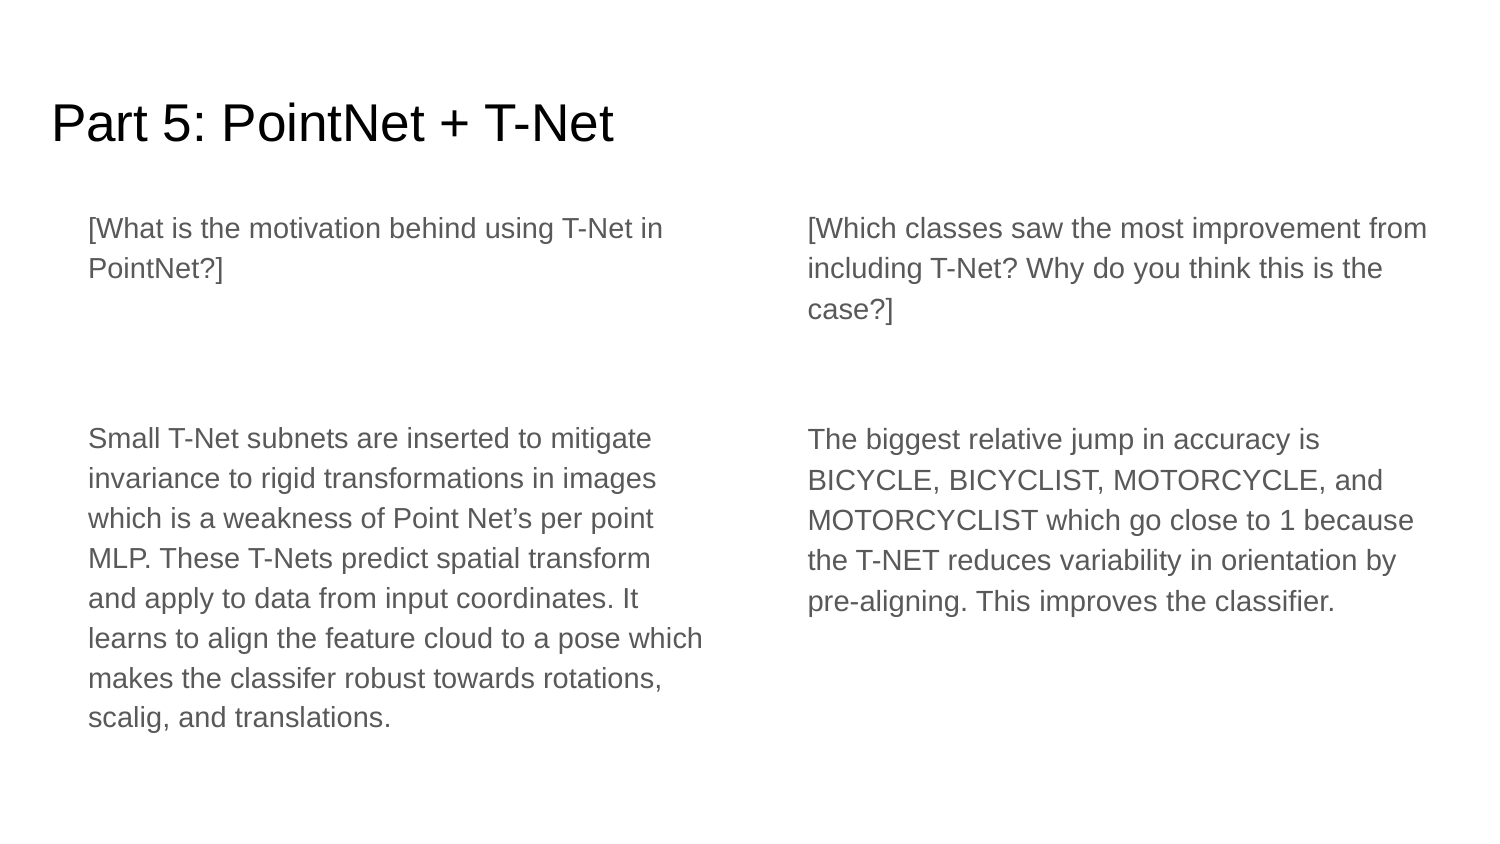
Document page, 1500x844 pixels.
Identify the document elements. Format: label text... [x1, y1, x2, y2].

text_box [Which classes saw the most improvement from including T-Net? Why do you think this is the case?] The biggest relative jump in accuracy is BICYCLE, BICYCLIST, MOTORCYCLE, and MOTORCYCLIST which go close to 1 because the T-NET reduces variability in orientation by pre-aligning. This improves the classifier. [792, 189, 1449, 750]
title Part 5: PointNet + T-Net [51, 72, 1449, 167]
list [What is the motivation behind using T-Net in PointNet?] Small T-Net subnets are inserted to mitigate invariance to rigid transformations in images which is a weakness of Point Net’s per point MLP. These T-Nets predict spatial transform and apply to data from input coordinates. It learns to align the feature cloud to a pose which makes the classifer robust towards rotations, scalig, and translations. [51, 189, 707, 750]
